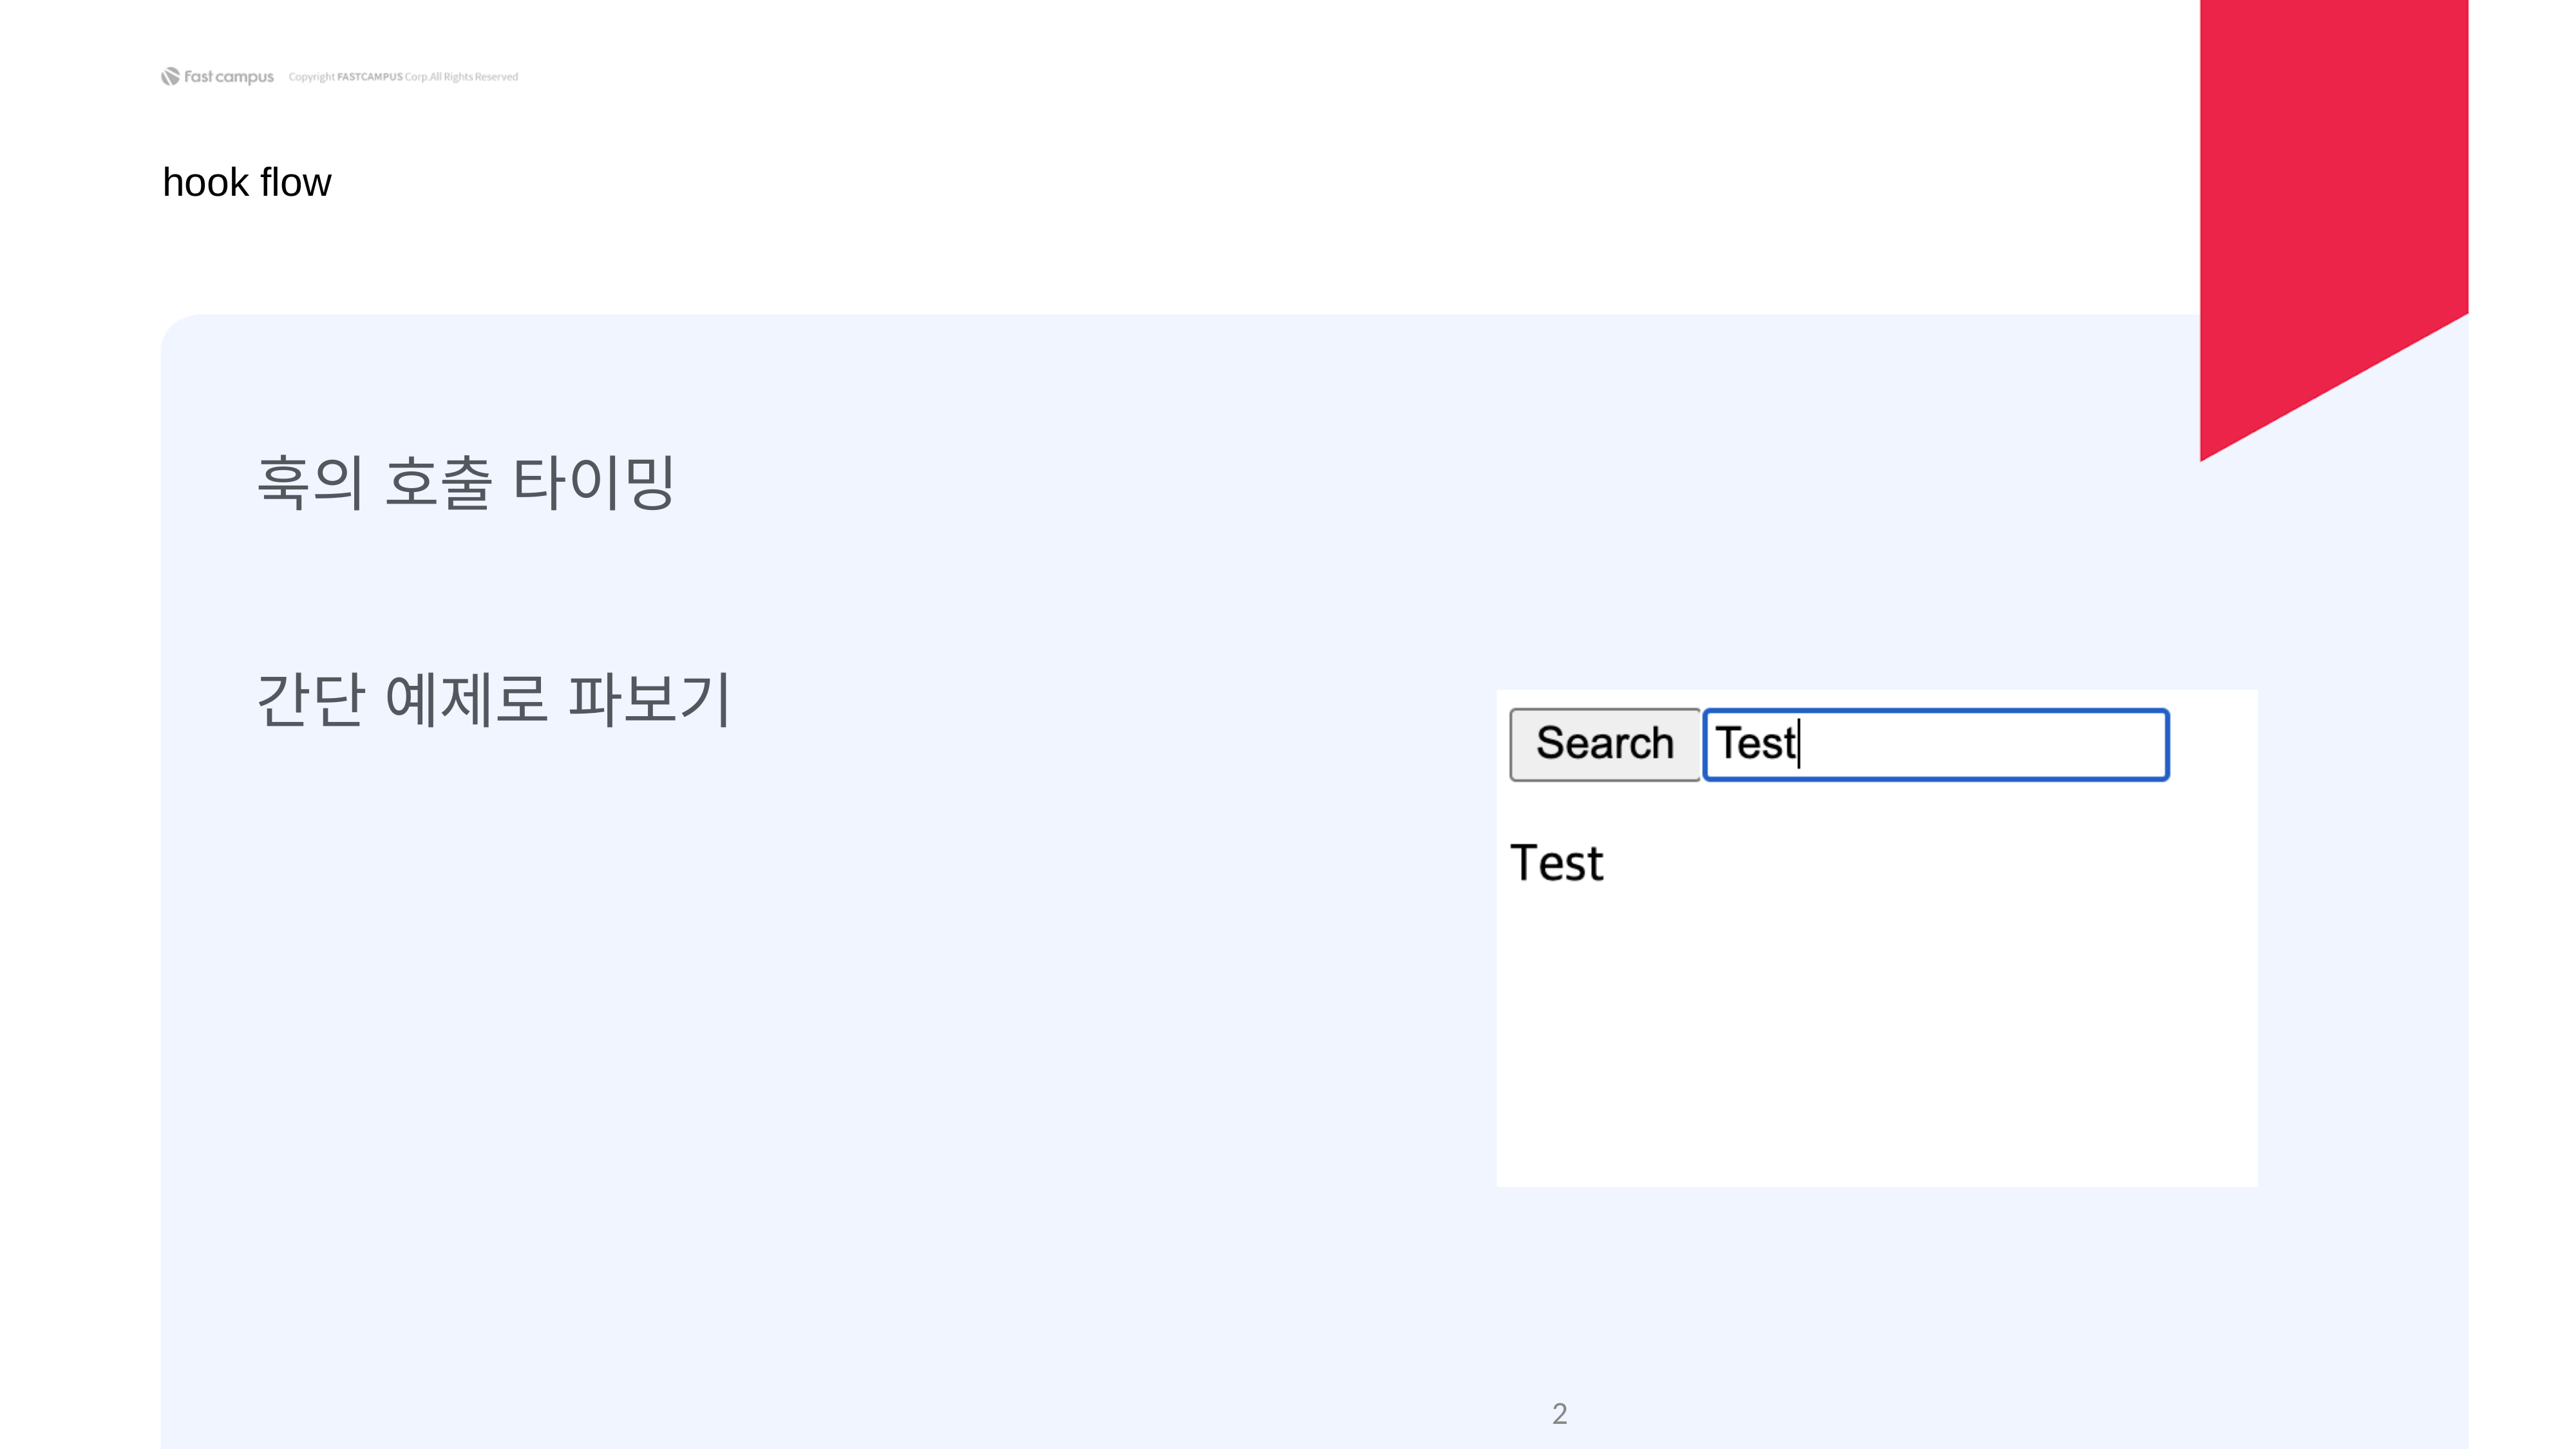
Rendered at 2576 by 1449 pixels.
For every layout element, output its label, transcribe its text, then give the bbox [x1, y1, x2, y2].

slide_number ‹#› [998, 1372, 1578, 1449]
text_box 훅의 호출 타이밍 간단 예제로 파보기 [254, 408, 2148, 1277]
picture [0, 0, 2576, 1449]
text_box hook flow [160, 154, 631, 269]
